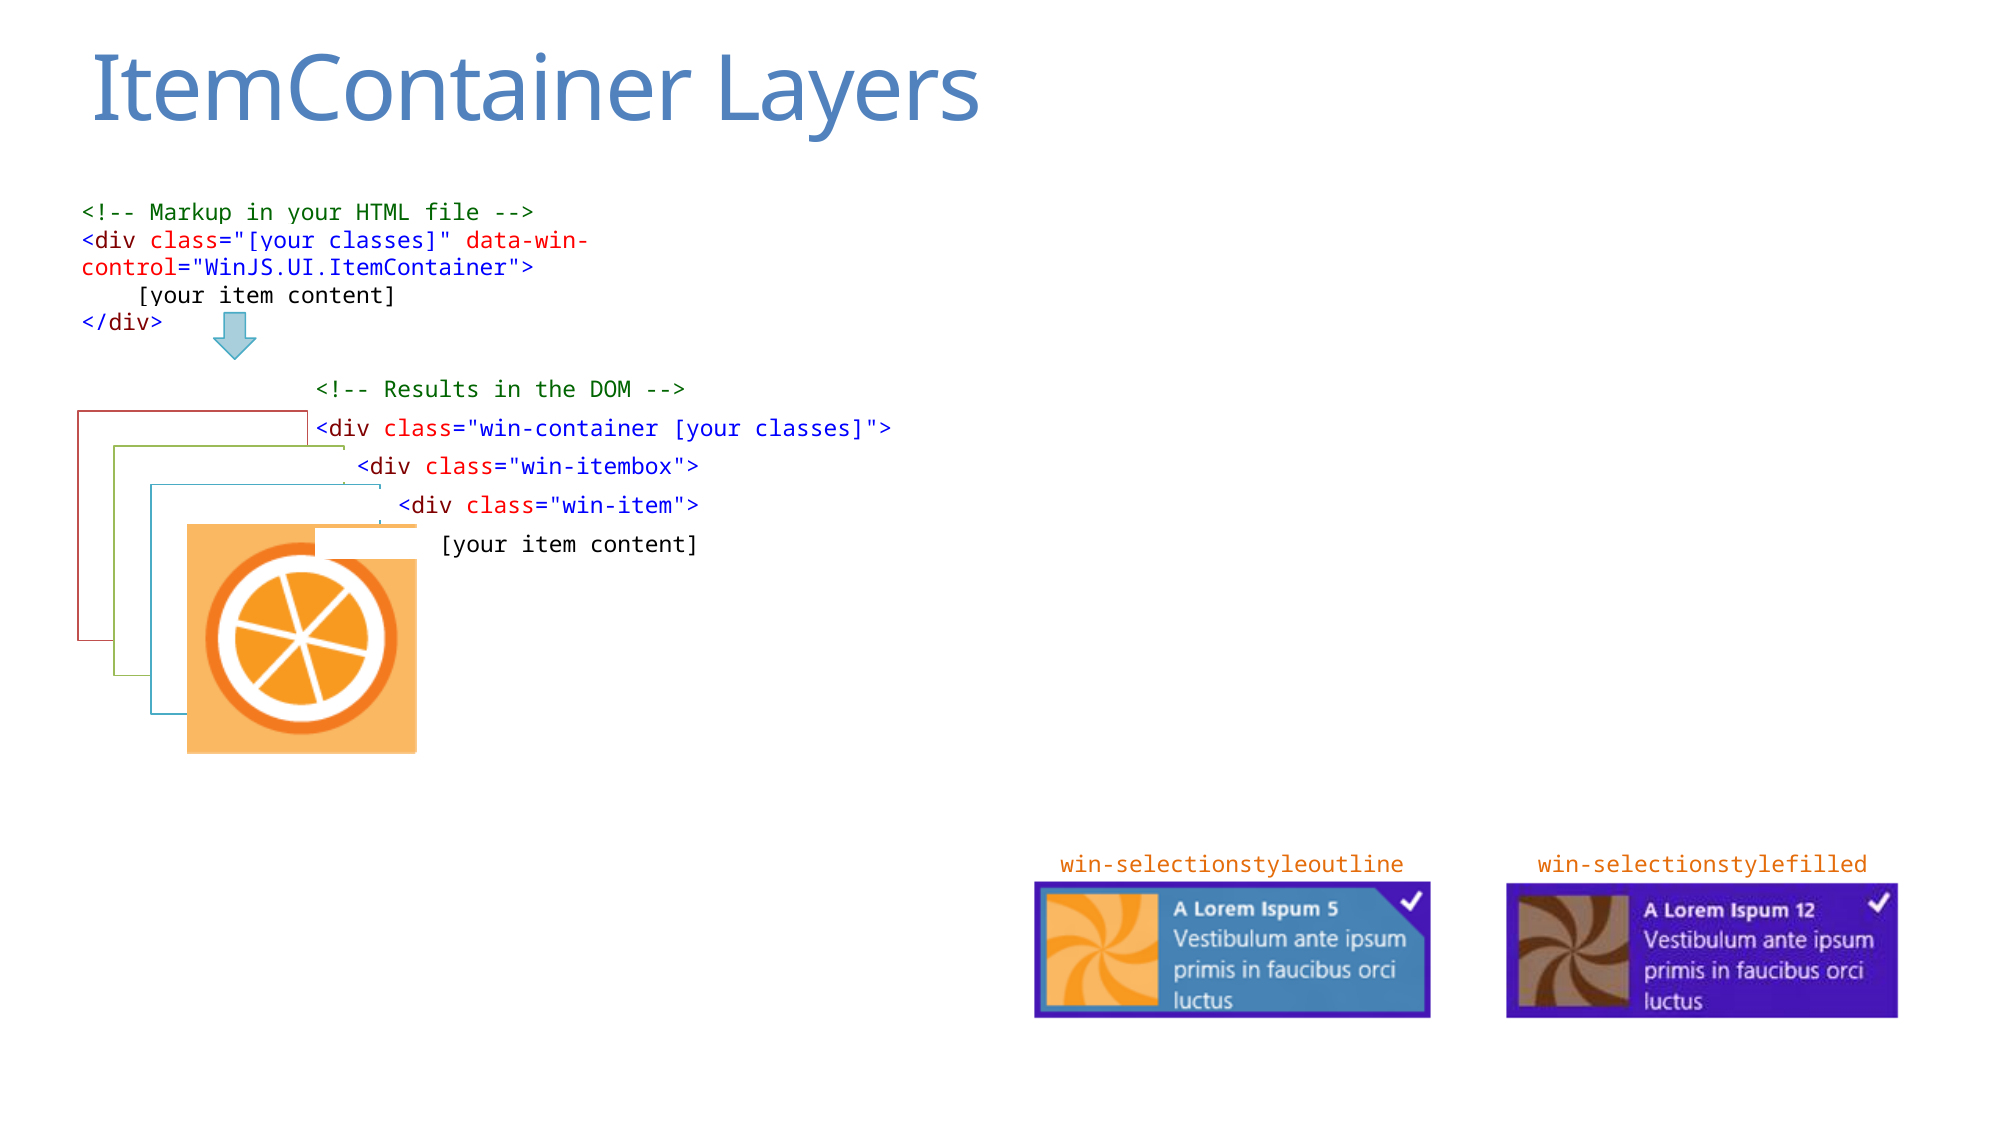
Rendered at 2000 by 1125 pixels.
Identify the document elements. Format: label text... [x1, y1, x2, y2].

text_box <!-- Results in the DOM --> <div class="win-container [your classes]"> <div class="win-itembox"> <div class="win-item"> [your item content] [300, 367, 1101, 565]
title ItemContainer Layers [91, 40, 1902, 141]
text_box [150, 484, 300, 715]
text_box [77, 410, 300, 641]
text_box win-selectionstylefilled [1537, 849, 1868, 876]
text_box win-selectionstyleoutline [1060, 849, 1405, 876]
picture [1030, 876, 1902, 1021]
picture [186, 524, 417, 755]
text_box [212, 311, 257, 360]
text_box [113, 445, 300, 676]
text_box <!-- Markup in your HTML file --> <div class="[your classes]" data-win-control="WinJS.UI.ItemContainer"> [your item content] </div> [66, 190, 1010, 343]
